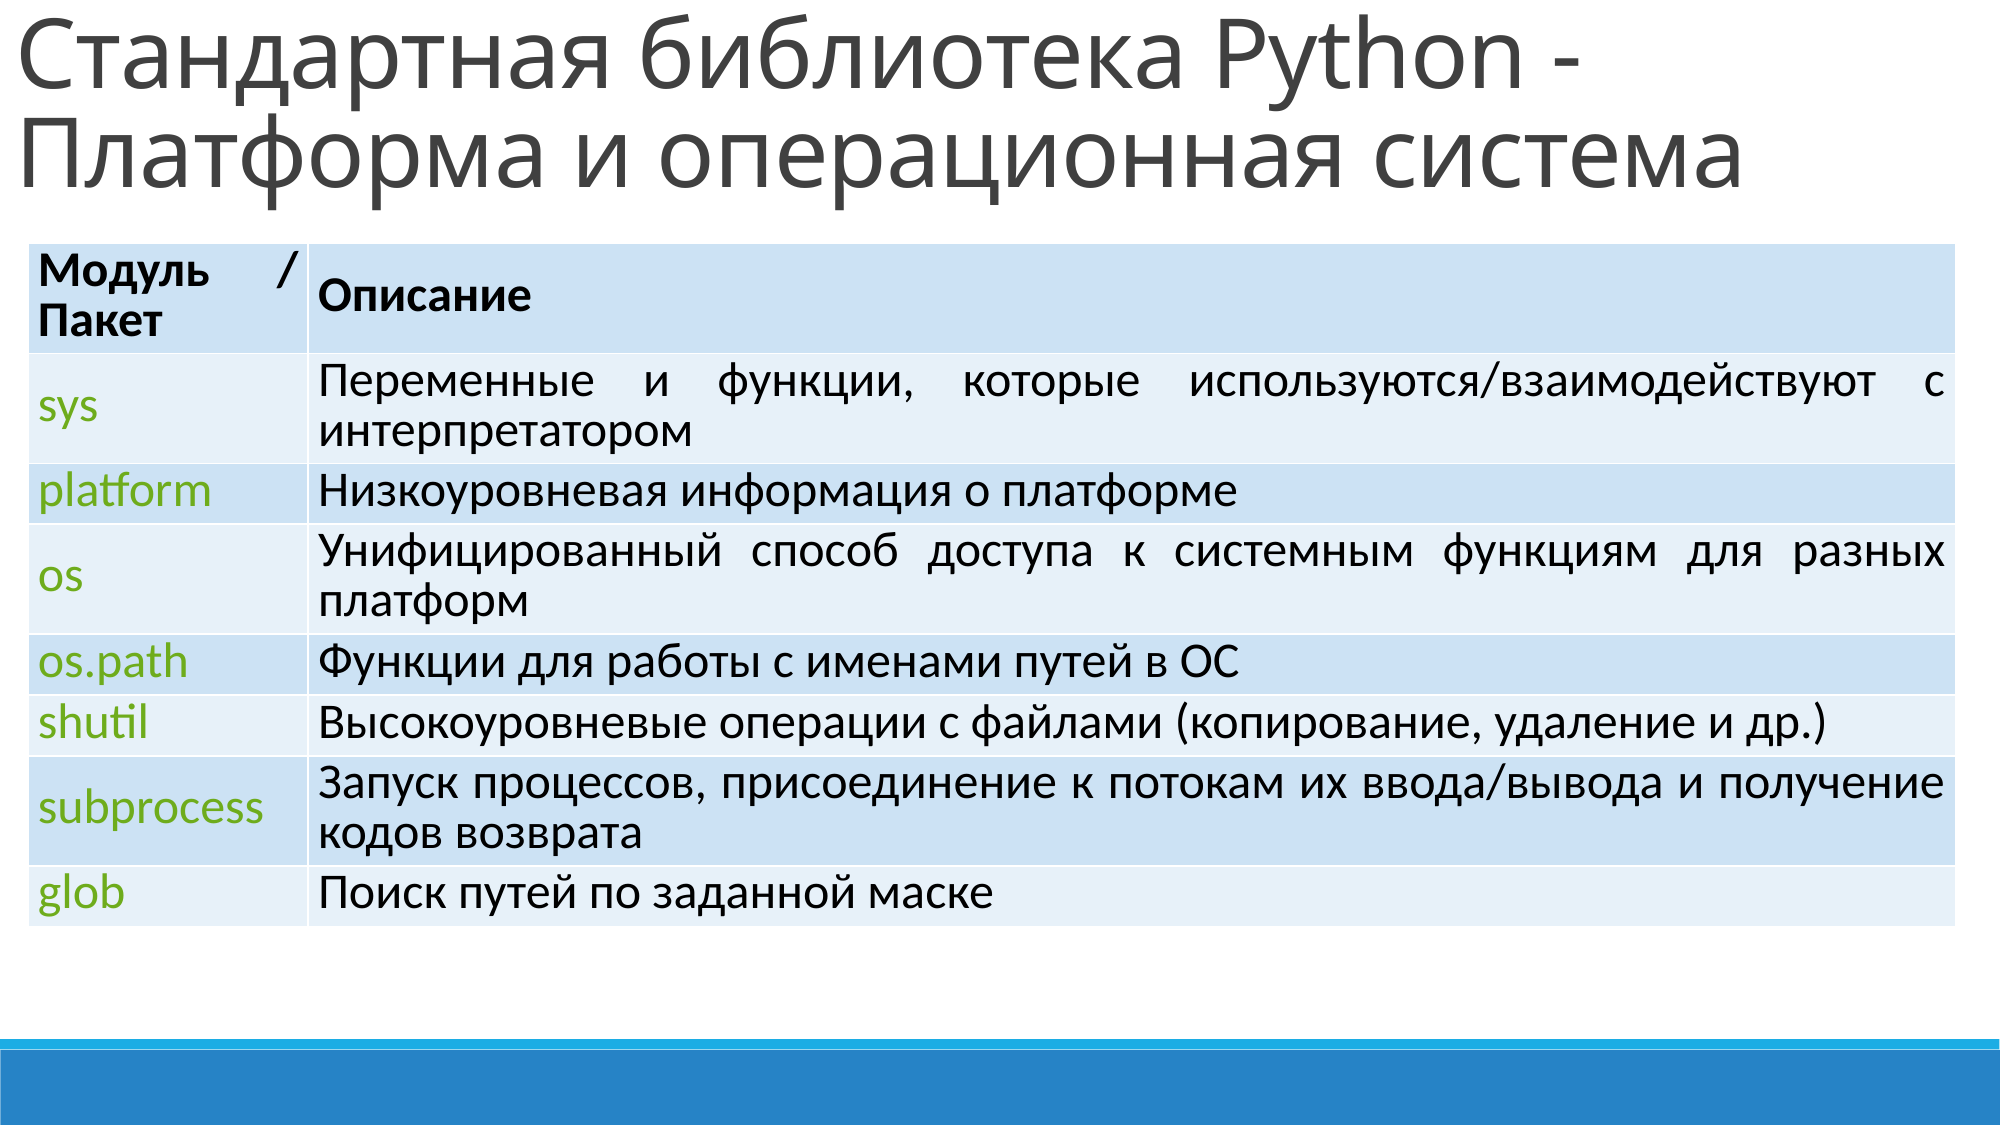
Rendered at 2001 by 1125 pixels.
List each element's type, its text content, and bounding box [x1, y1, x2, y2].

table_header Описание [309, 244, 1955, 353]
table_cell os [29, 525, 307, 633]
table_cell os.path [29, 635, 307, 694]
table_cell shutil [29, 696, 307, 755]
table_cell platform [29, 464, 307, 523]
table_cell Низкоуровневая информация о платформе [309, 464, 1955, 523]
table_header Модуль / Пакет [29, 244, 307, 353]
table_cell sys [29, 354, 307, 463]
table_cell Запуск процессов, присоединение к потокам их ввода/вывода и получение кодов возврата [309, 757, 1955, 865]
table_cell Высокоуровневые операции с файлами (копирование, удаление и др.) [309, 696, 1955, 755]
table_cell subprocess [29, 757, 307, 865]
table_cell Переменные и функции, которые используются/взаимодействуют с интерпретатором [309, 354, 1955, 463]
table_cell Функции для работы с именами путей в ОС [309, 635, 1955, 694]
text_box Стандартная библиотека Python - Платформа и операционная система [0, 0, 1978, 215]
table_cell Унифицированный способ доступа к системным функциям для разных платформ [309, 525, 1955, 633]
table_cell Поиск путей по заданной маске [309, 867, 1955, 926]
table_cell glob [29, 867, 307, 926]
